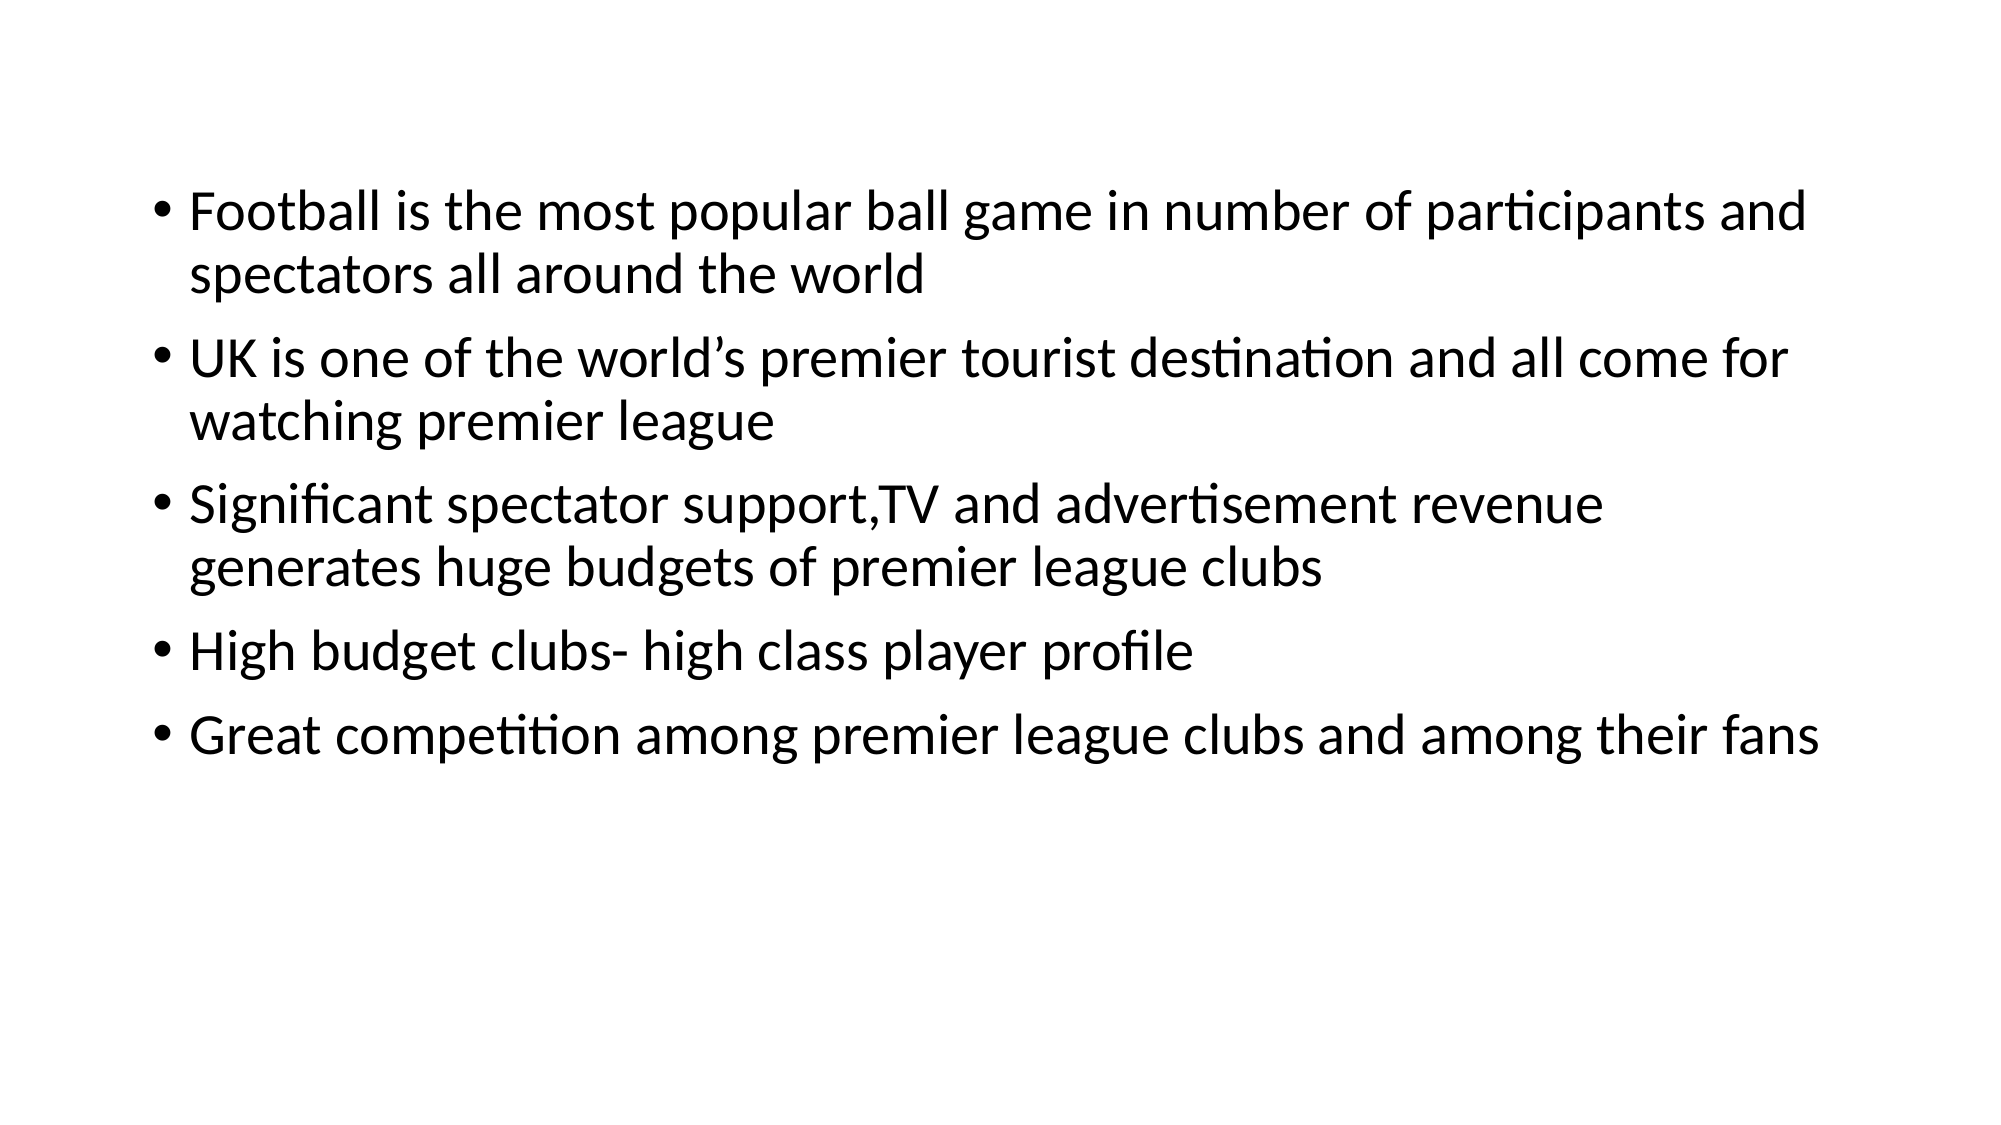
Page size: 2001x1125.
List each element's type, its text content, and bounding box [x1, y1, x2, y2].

list Football is the most popular ball game in number of participants and spectators all around the world UK is one of the world’s premier tourist destination and all come for watching premier league Significant spectator support,TV and advertisement revenue generates huge budgets of premier league clubs High budget clubs- high class player profile Great competition among premier league clubs and among their fans [137, 172, 1863, 1083]
